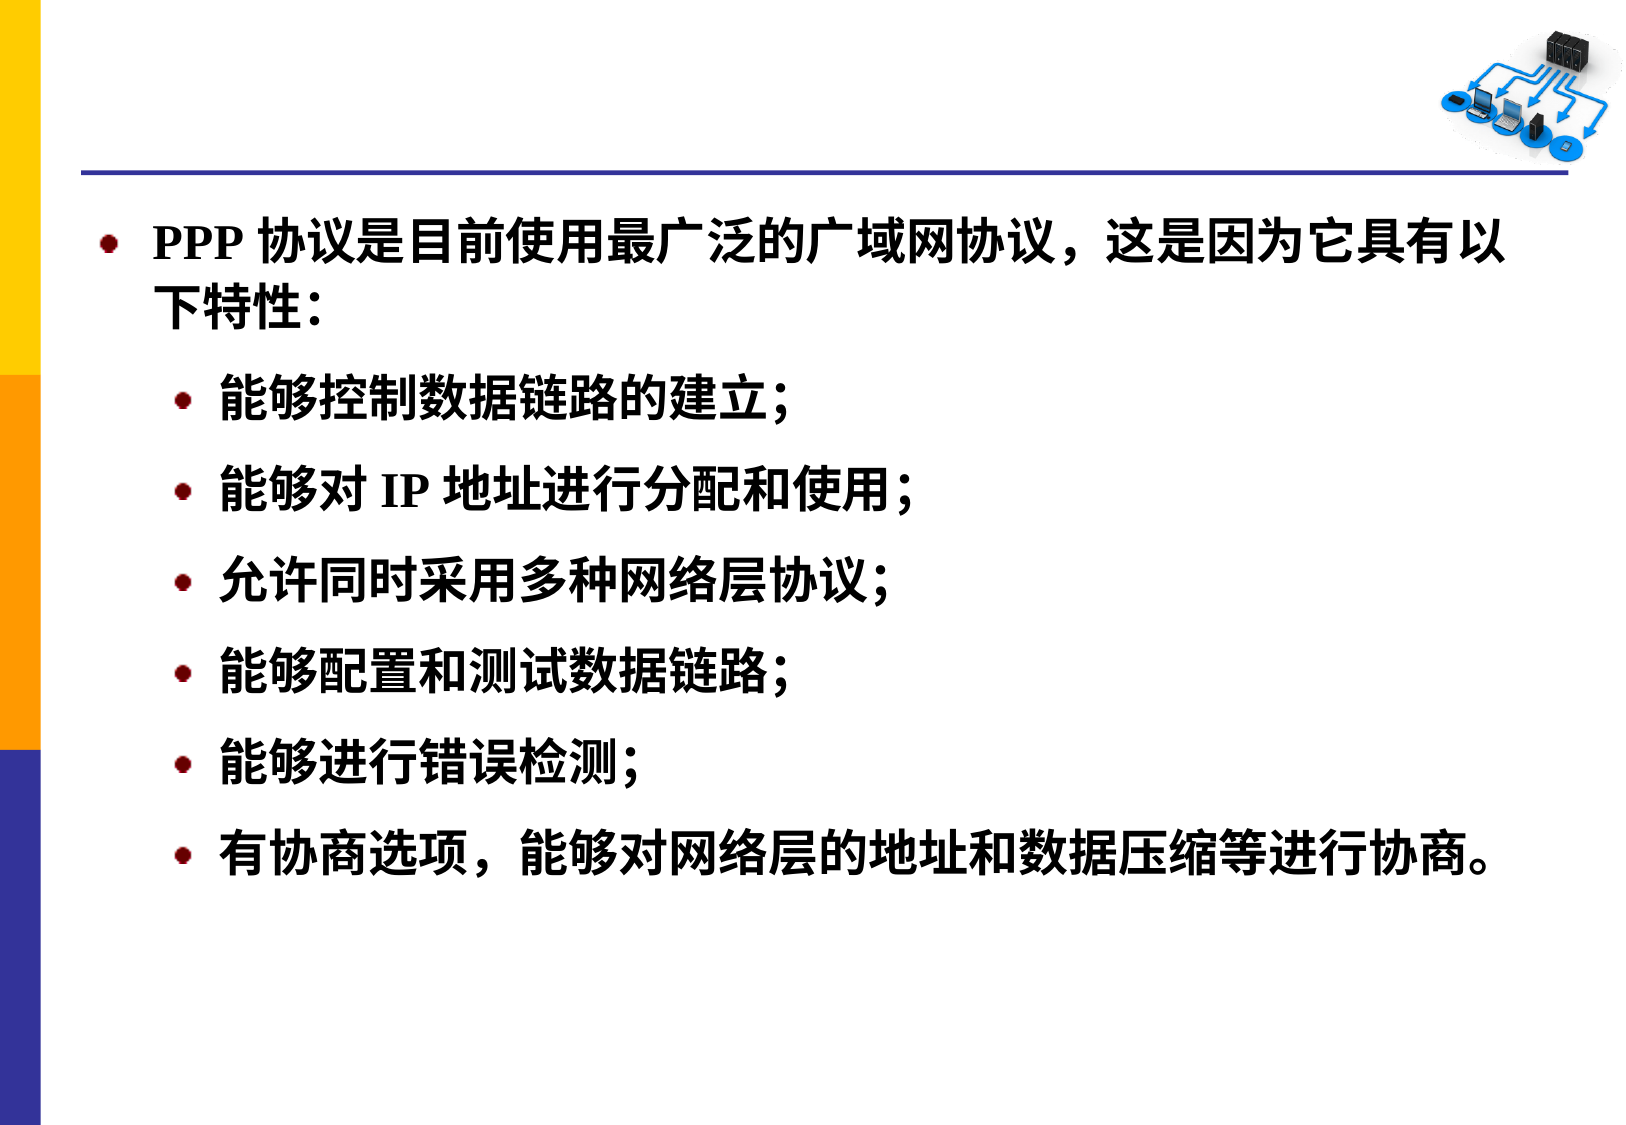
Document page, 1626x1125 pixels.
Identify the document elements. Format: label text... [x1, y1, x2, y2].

picture [96, 226, 123, 253]
picture [171, 384, 196, 409]
picture [1438, 30, 1624, 165]
picture [171, 475, 196, 500]
picture [171, 748, 196, 773]
list PPP协议是目前使用最广泛的广域网协议，这是因为它具有以下特性： 能够控制数据链路的建立； 能够对IP地址进行分配和使用； 允许同时采用多种网络层协议； 能够配置和测试数据链路； 能够进行错误检测； 有协商选项，能够对网络层的地址和数据压缩等进行协商。 [81, 196, 1569, 1006]
picture [171, 657, 196, 682]
picture [171, 839, 196, 864]
picture [171, 566, 196, 591]
